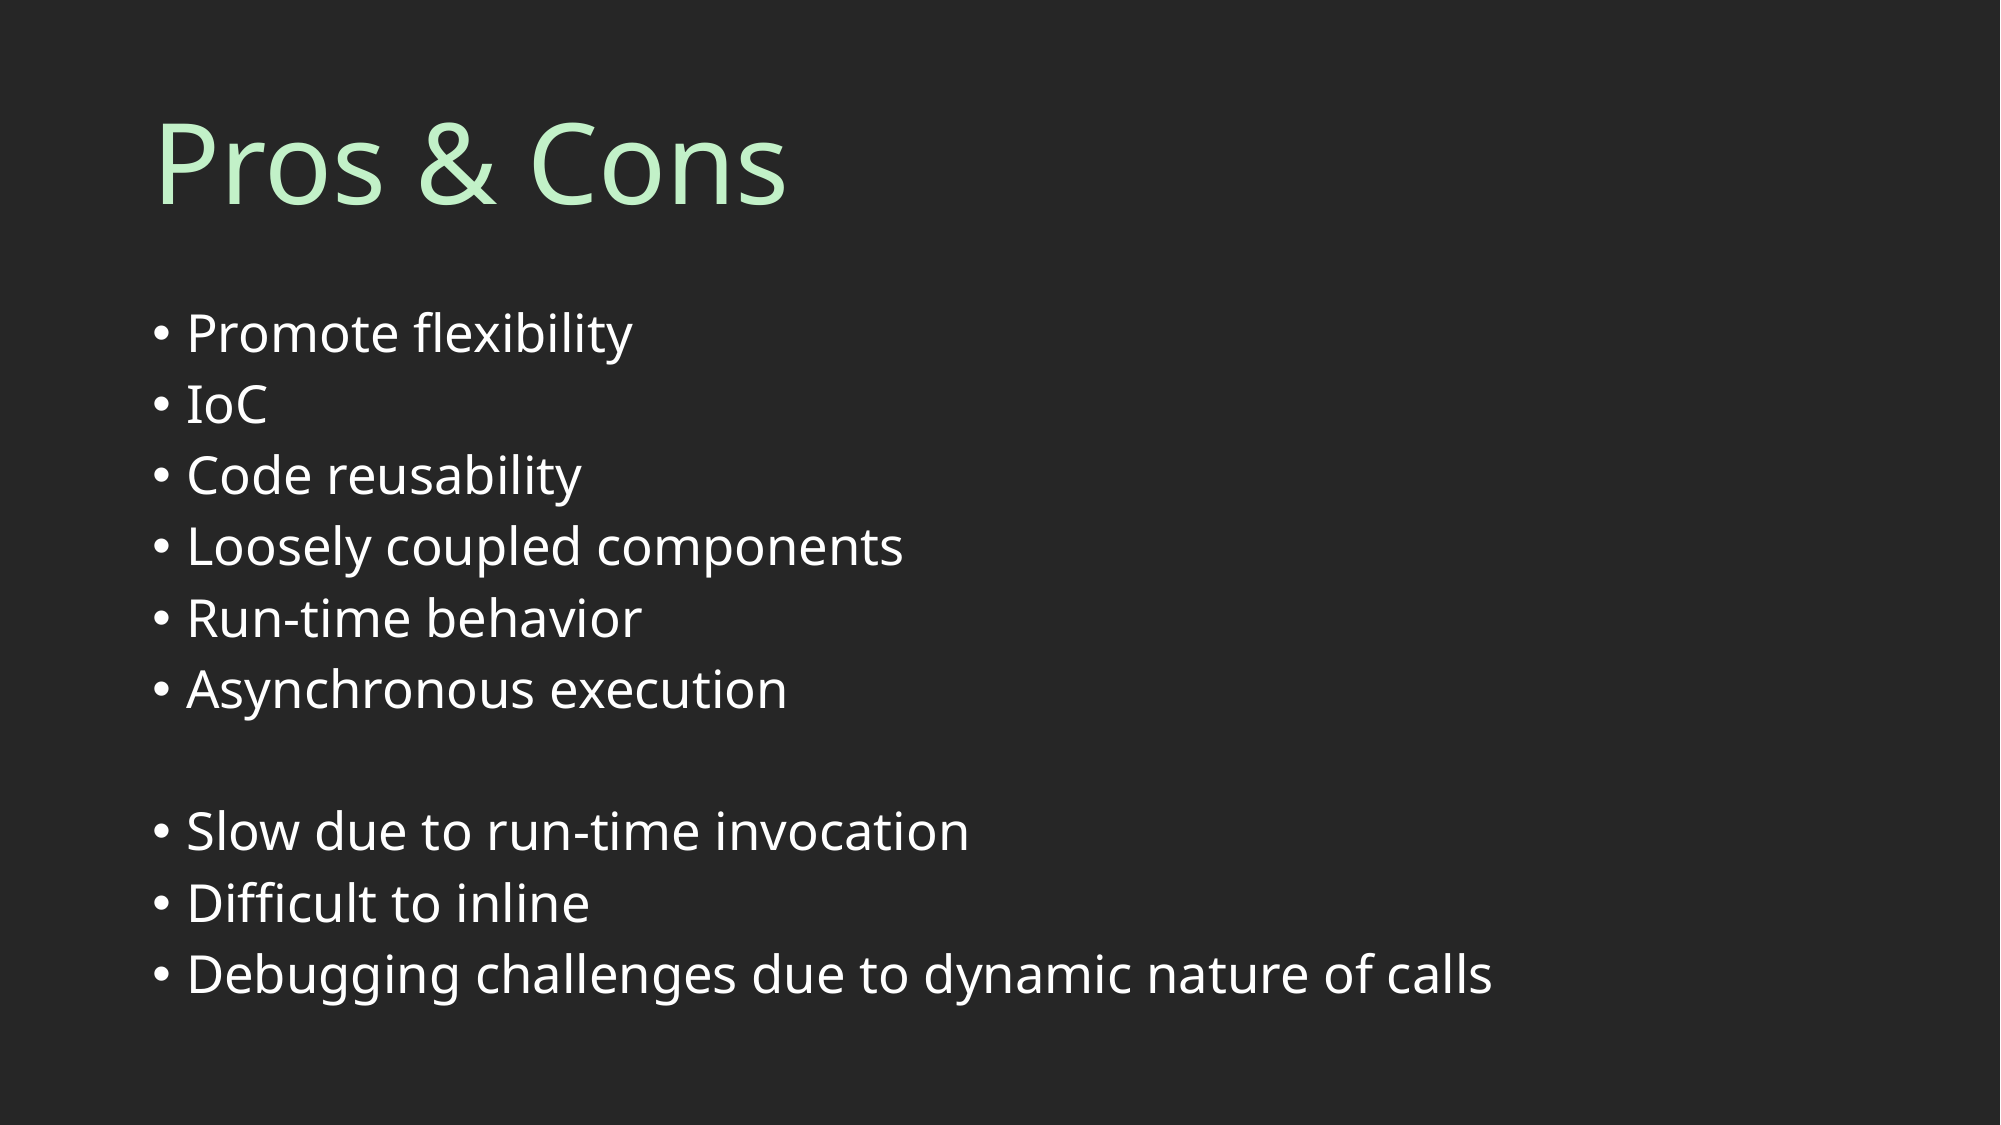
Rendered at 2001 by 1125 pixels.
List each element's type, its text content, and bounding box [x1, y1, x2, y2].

list Promote flexibility IoC Code reusability Loosely coupled components Run-time behavior Asynchronous execution Slow due to run-time invocation Difficult to inline Debugging challenges due to dynamic nature of calls [137, 299, 1863, 1014]
title Pros & Cons [137, 59, 1863, 278]
